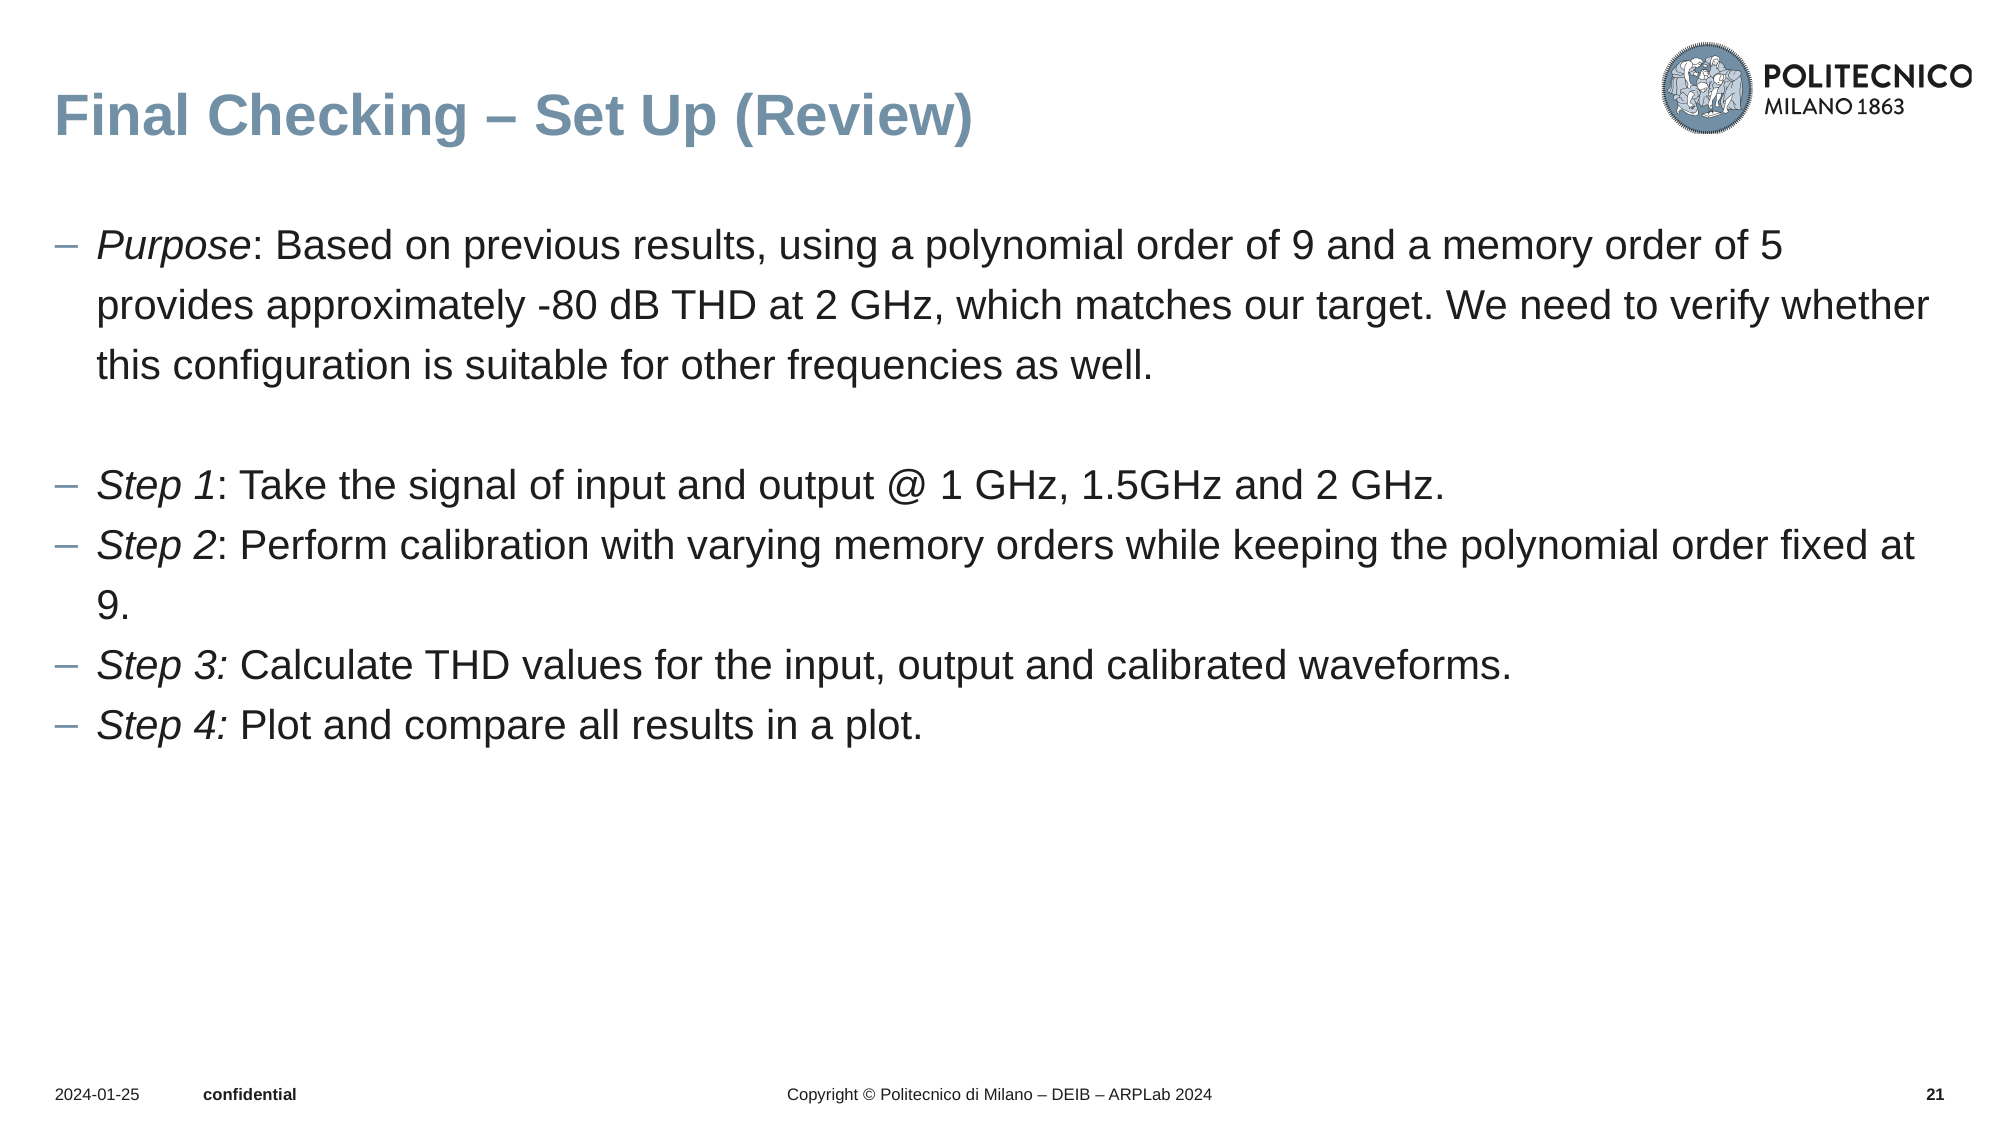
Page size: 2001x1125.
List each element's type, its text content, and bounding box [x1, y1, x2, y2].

list Purpose: Based on previous results, using a polynomial order of 9 and a memory order of 5 provides approximately -80 dB THD at 2 GHz, which matches our target. We need to verify whether this configuration is suitable for other frequencies as well. Step 1: Take the signal of input and output @ 1 GHz, 1.5GHz and 2 GHz. Step 2: Perform calibration with varying memory orders while keeping the polynomial order fixed at 9. Step 3: Calculate THD values for the input, output and calibrated waveforms. Step 4: Plot and compare all results in a plot. [54, 208, 1945, 1047]
title Final Checking – Set Up (Review) [55, 30, 1632, 149]
